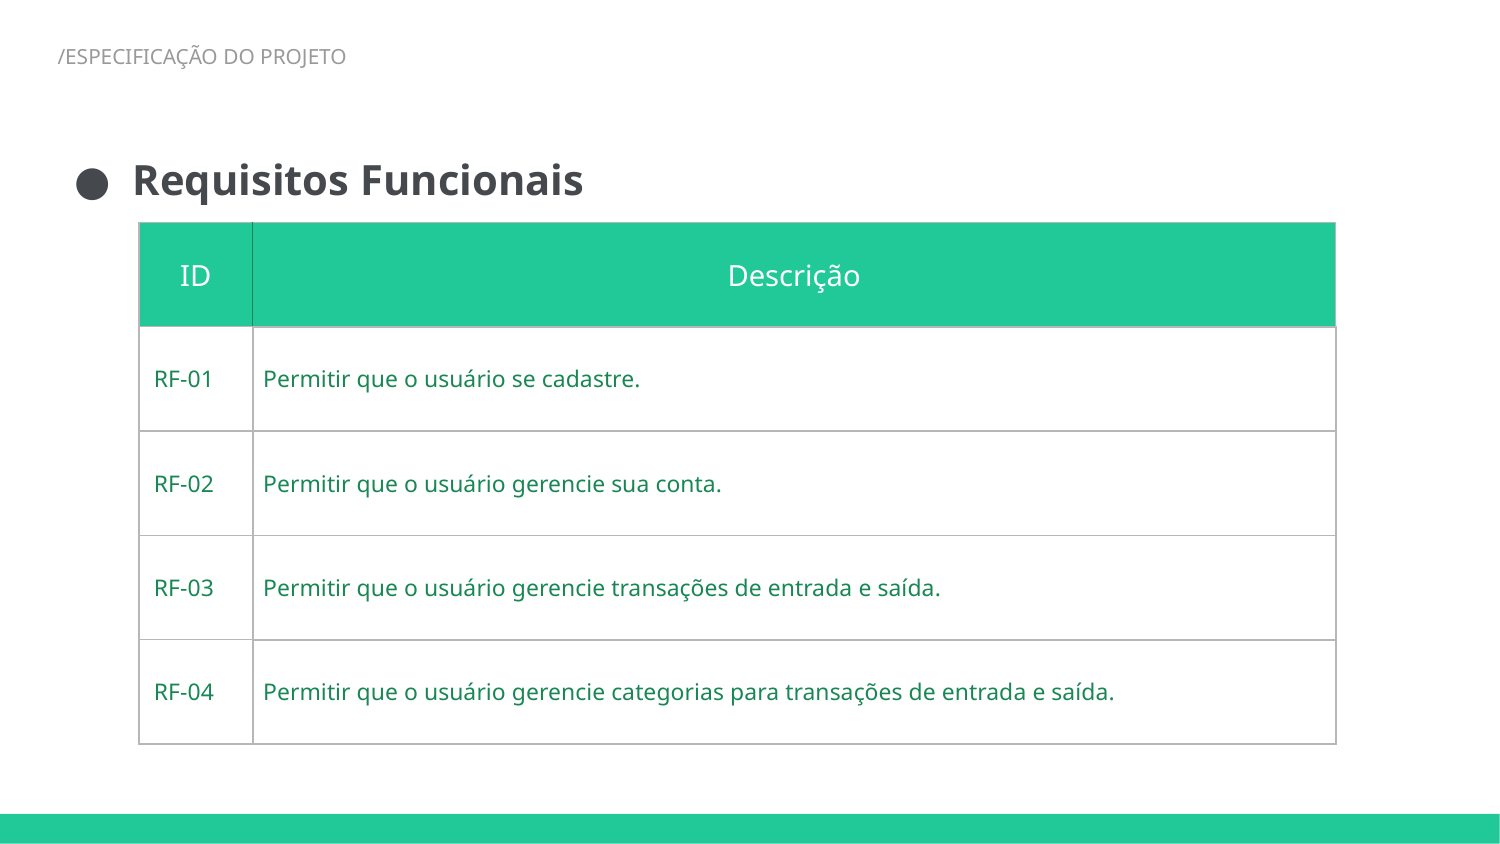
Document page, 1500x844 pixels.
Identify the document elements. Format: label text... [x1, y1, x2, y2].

table_cell Permitir que o usuário gerencie transações de entrada e saída. [254, 536, 1335, 639]
table_cell Permitir que o usuário gerencie sua conta. [254, 432, 1335, 535]
table_cell RF-01 [140, 327, 252, 430]
table_cell RF-03 [140, 536, 252, 639]
text_box /ESPECIFICAÇÃO DO PROJETO [42, 30, 720, 82]
table_header ID [140, 223, 252, 326]
table_cell RF-04 [140, 640, 252, 743]
table_cell Permitir que o usuário se cadastre. [254, 328, 1335, 430]
text_box Requisitos Funcionais [42, 114, 1386, 219]
table_header Descrição [253, 223, 1335, 326]
table_cell Permitir que o usuário gerencie categorias para transações de entrada e saída. [254, 641, 1335, 743]
table_cell RF-02 [140, 432, 252, 535]
text_box [0, 813, 1500, 844]
